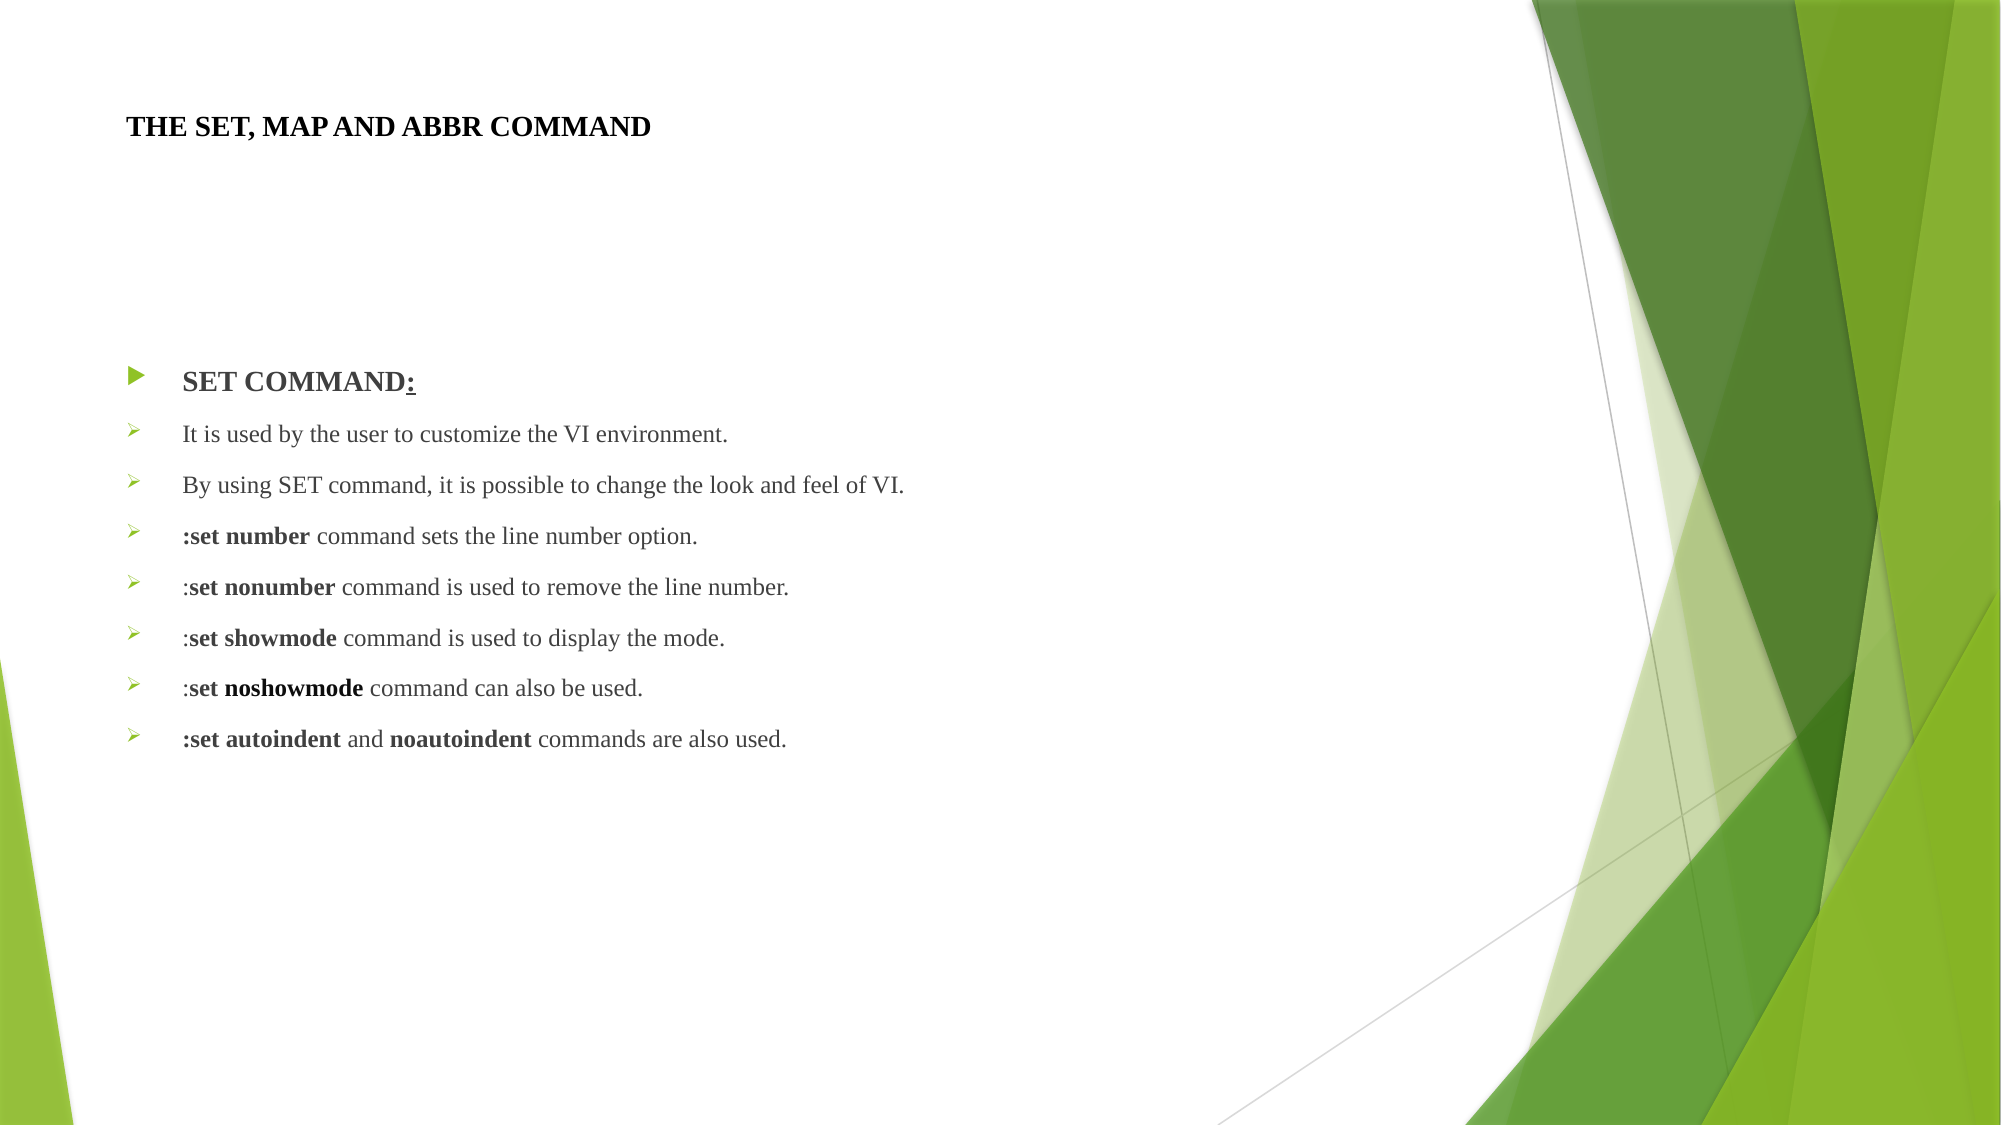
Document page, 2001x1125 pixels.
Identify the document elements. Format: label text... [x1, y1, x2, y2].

title THE SET, MAP AND ABBR COMMAND [111, 99, 1522, 317]
list SET COMMAND: It is used by the user to customize the VI environment. By using SET command, it is possible to change the look and feel of VI. :set number command sets the line number option. :set nonumber command is used to remove the line number. :set showmode command is used to display the mode. :set noshowmode command can also be used. :set autoindent and noautoindent commands are also used. [111, 354, 1522, 992]
